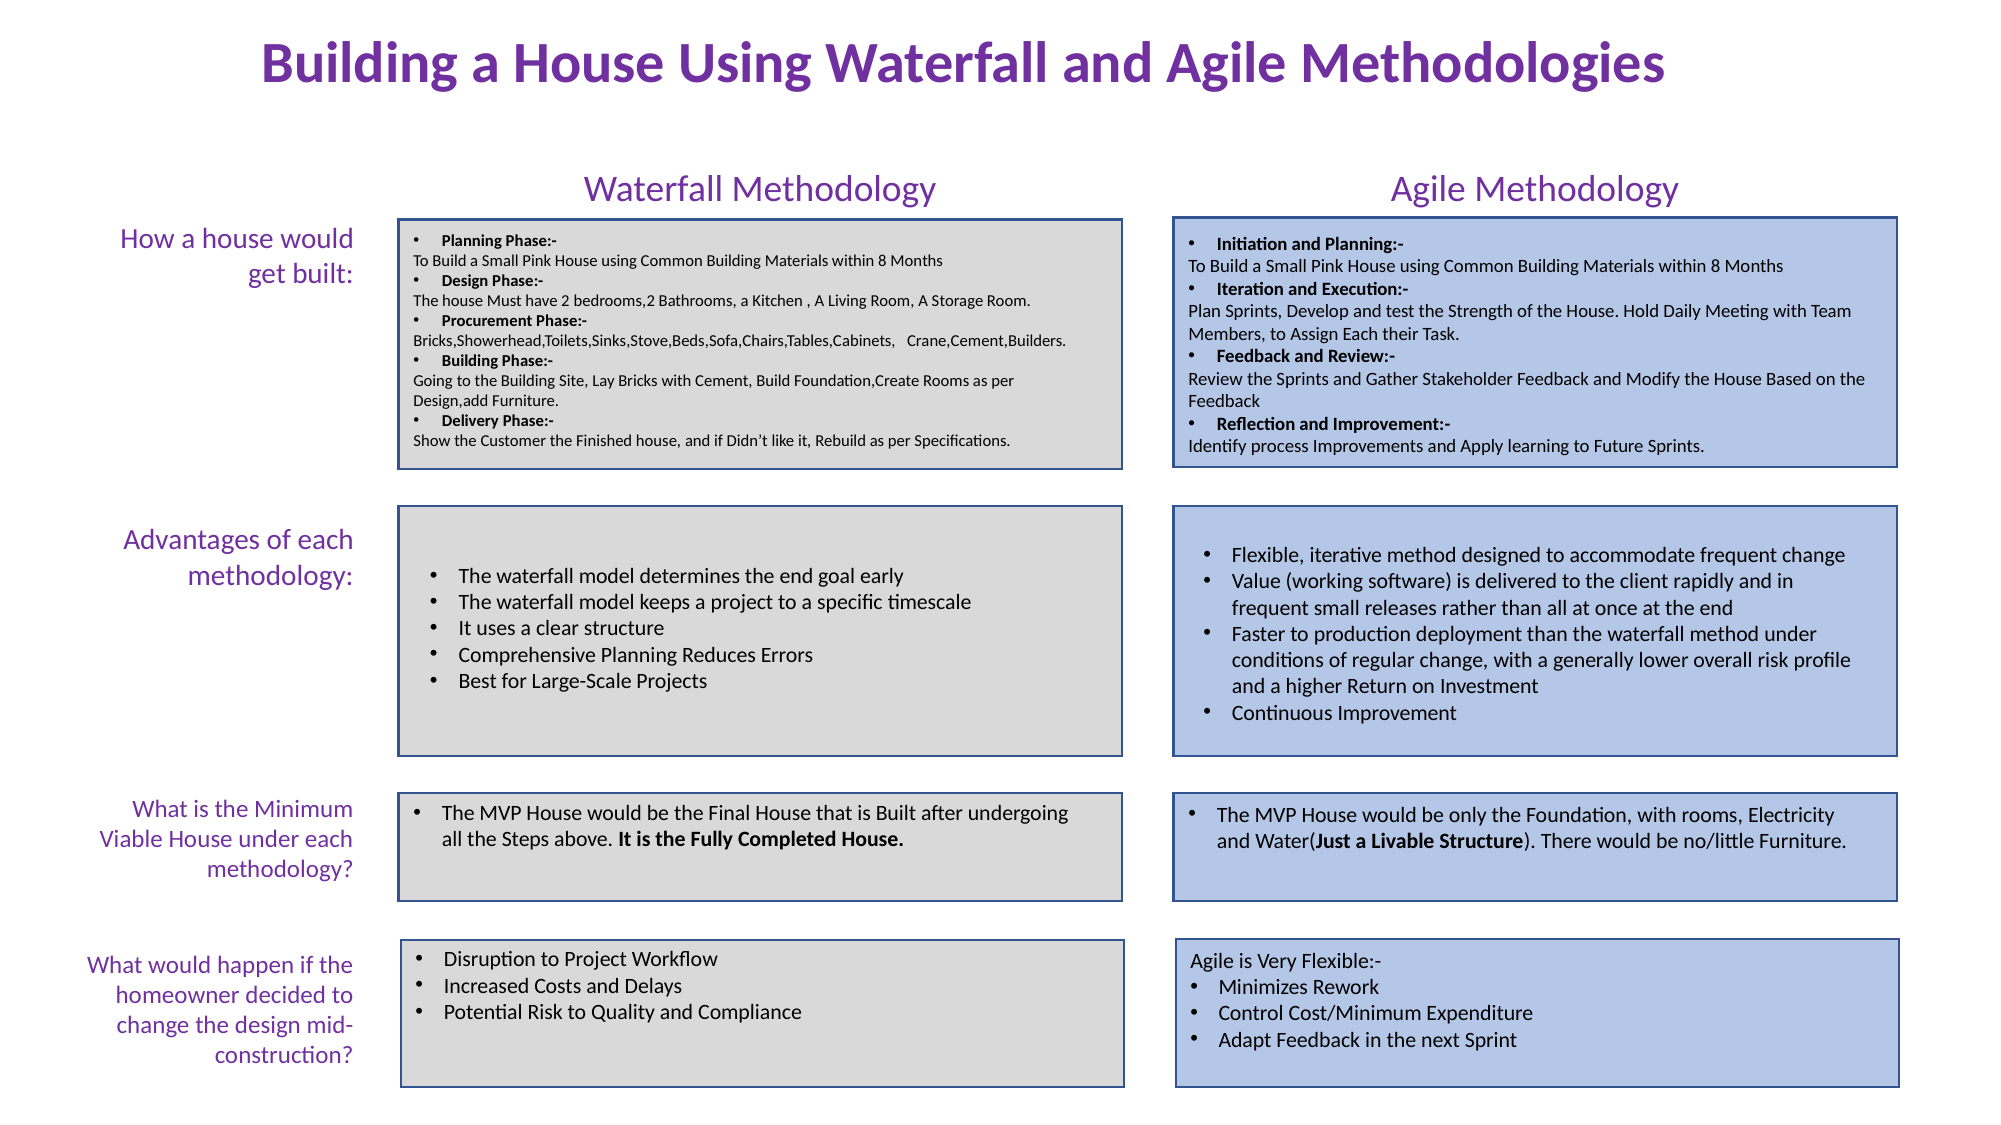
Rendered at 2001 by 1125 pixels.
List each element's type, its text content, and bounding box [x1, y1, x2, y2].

text_box What would happen if the homeowner decided to change the design mid-construction? [55, 940, 369, 1076]
text_box How a house would get built: [90, 212, 369, 297]
text_box The MVP House would be the Final House that is Built after undergoing all the Steps above. It is the Fully Completed House. [398, 791, 1089, 859]
text_box Flexible, iterative method designed to accommodate frequent change Value (working software) is delivered to the client rapidly and in frequent small releases rather than all at once at the end Faster to production deployment than the waterfall method under conditions of regular change, with a generally lower overall risk profile and a higher Return on Investment Continuous Improvement [1188, 533, 1879, 758]
text_box [400, 939, 1125, 1088]
text_box The MVP House would be only the Foundation, with rooms, Electricity and Water(Just a Livable Structure). There would be no/little Furniture. [1173, 792, 1864, 887]
text_box [1172, 216, 1898, 468]
text_box [1879, 505, 1898, 757]
text_box [1172, 792, 1898, 902]
text_box Waterfall Methodology [504, 156, 1016, 217]
text_box Agile Methodology [1279, 156, 1791, 217]
text_box [397, 218, 1123, 470]
text_box Building a House Using Waterfall and Agile Methodologies [138, 16, 1789, 102]
text_box Initiation and Planning:- To Build a Small Pink House using Common Building Materials within 8 Months Iteration and Execution:- Plan Sprints, Develop and test the Strength of the House. Hold Daily Meeting with Team Members, to Assign Each their Task. Feedback and Review:- Review the Sprints and Gather Stakeholder Feedback and Modify the House Based on the Feedback Reflection and Improvement:- Identify process Improvements and Apply learning to Future Sprints. [1173, 224, 1894, 670]
text_box [397, 792, 1123, 902]
text_box Disruption to Project Workflow Increased Costs and Delays Potential Risk to Quality and Compliance [400, 937, 1091, 1032]
text_box Advantages of each methodology: [55, 513, 369, 599]
text_box [1172, 505, 1188, 757]
text_box [1175, 938, 1900, 1088]
text_box The waterfall model determines the end goal early The waterfall model keeps a project to a specific timescale It uses a clear structure Comprehensive Planning Reduces Errors Best for Large-Scale Projects [415, 554, 1106, 701]
text_box Agile is Very Flexible:- Minimizes Rework Control Cost/Minimum Expenditure Adapt Feedback in the next Sprint [1175, 939, 1866, 1125]
text_box [397, 505, 1123, 757]
text_box Planning Phase:- To Build a Small Pink House using Common Building Materials within 8 Months Design Phase:- The house Must have 2 bedrooms,2 Bathrooms, a Kitchen , A Living Room, A Storage Room. Procurement Phase:- Bricks,Showerhead,Toilets,Sinks,Stove,Beds,Sofa,Chairs,Tables,Cabinets, Crane,Cement,Builders. Building Phase:- Going to the Building Site, Lay Bricks with Cement, Build Foundation,Create Rooms as per Design,add Furniture. Delivery Phase:- Show the Customer the Finished house, and if Didn’t like it, Rebuild as per Specifications. [398, 222, 1089, 588]
text_box What is the Minimum Viable House under each methodology? [55, 785, 369, 890]
